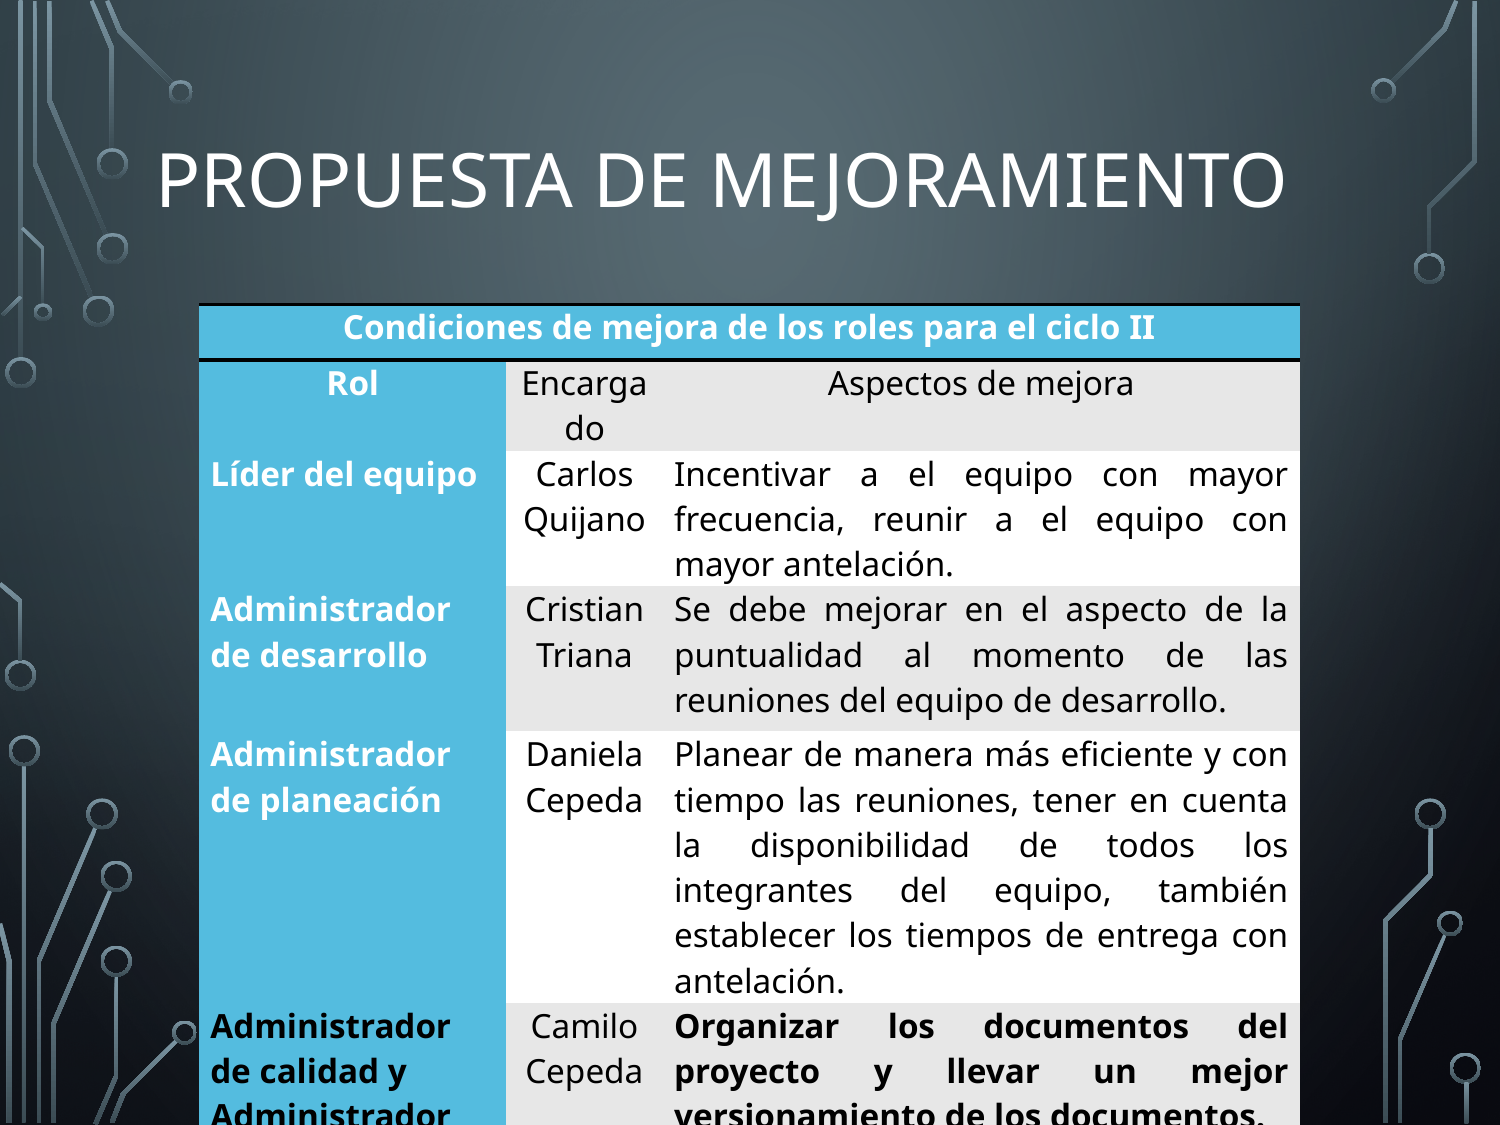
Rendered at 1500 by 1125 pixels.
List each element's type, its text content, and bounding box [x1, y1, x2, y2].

table_cell Organizar los documentos del proyecto y llevar un mejor versionamiento de los documentos. [663, 1003, 1300, 1125]
table_cell Camilo Cepeda [506, 1003, 663, 1125]
table_cell Aspectos de mejora [663, 362, 1300, 451]
table_header Condiciones de mejora de los roles para el ciclo II [199, 306, 1300, 358]
table_cell Administrador de desarrollo [199, 586, 506, 731]
table_cell Incentivar a el equipo con mayor frecuencia, reunir a el equipo con mayor antelación. [663, 451, 1300, 586]
table_cell Administrador de planeación [199, 731, 506, 1003]
title Propuesta de mejoramiento [140, 61, 1360, 305]
table_cell Líder del equipo [199, 451, 506, 586]
table_cell Cristian Triana [506, 586, 663, 731]
table_cell Daniela Cepeda [506, 731, 663, 1003]
table_cell Planear de manera más eficiente y con tiempo las reuniones, tener en cuenta la disponibilidad de todos los integrantes del equipo, también establecer los tiempos de entrega con antelación. [663, 731, 1300, 1003]
table_cell Administrador de calidad y Administrador de soporte [199, 1003, 506, 1125]
table_cell Encargado [506, 362, 663, 451]
table_cell Se debe mejorar en el aspecto de la puntualidad al momento de las reuniones del equipo de desarrollo. [663, 586, 1300, 731]
table_cell Carlos Quijano [506, 451, 663, 586]
table_cell Rol [199, 362, 506, 451]
